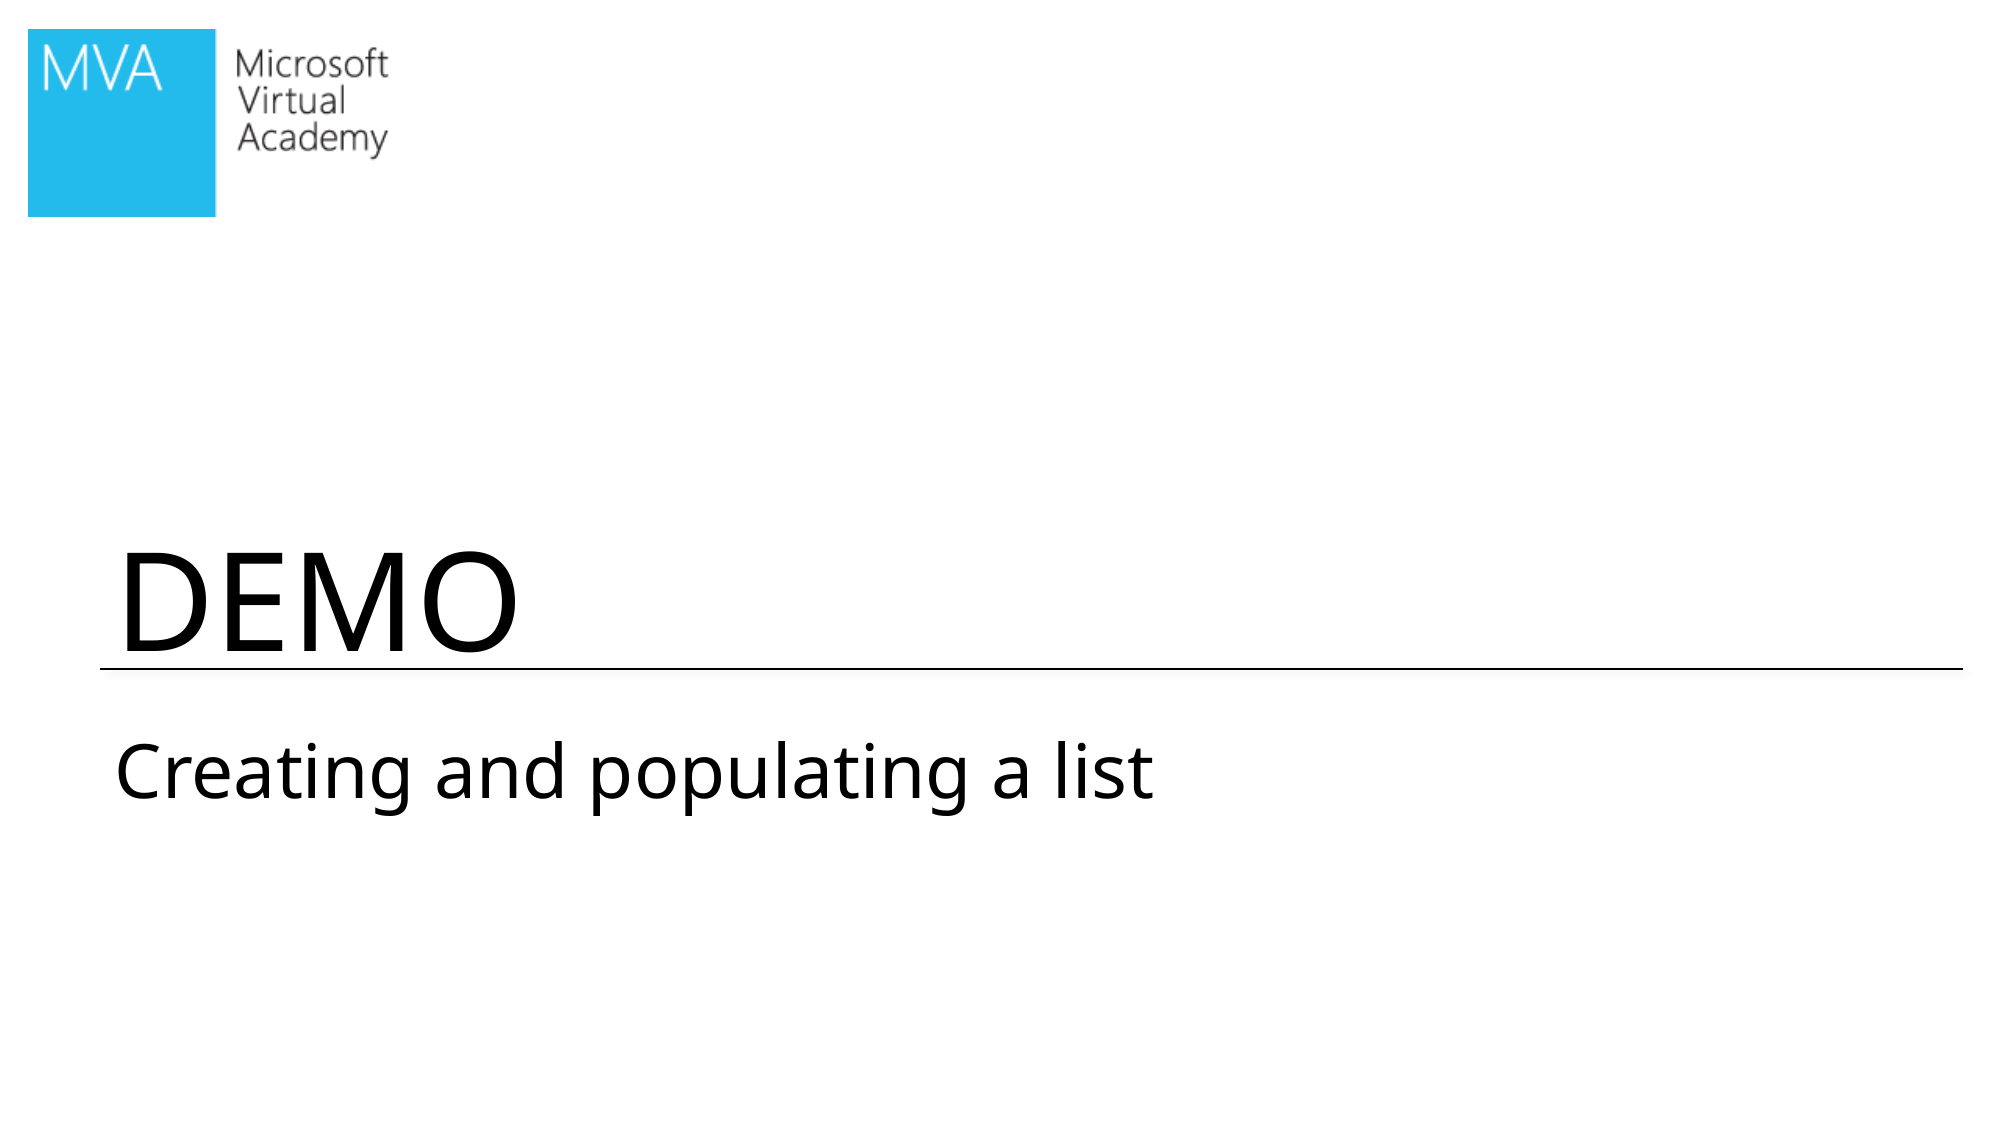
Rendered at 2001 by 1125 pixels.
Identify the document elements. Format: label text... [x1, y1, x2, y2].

picture [28, 29, 497, 217]
title Creating and populating a list [99, 733, 1976, 1009]
